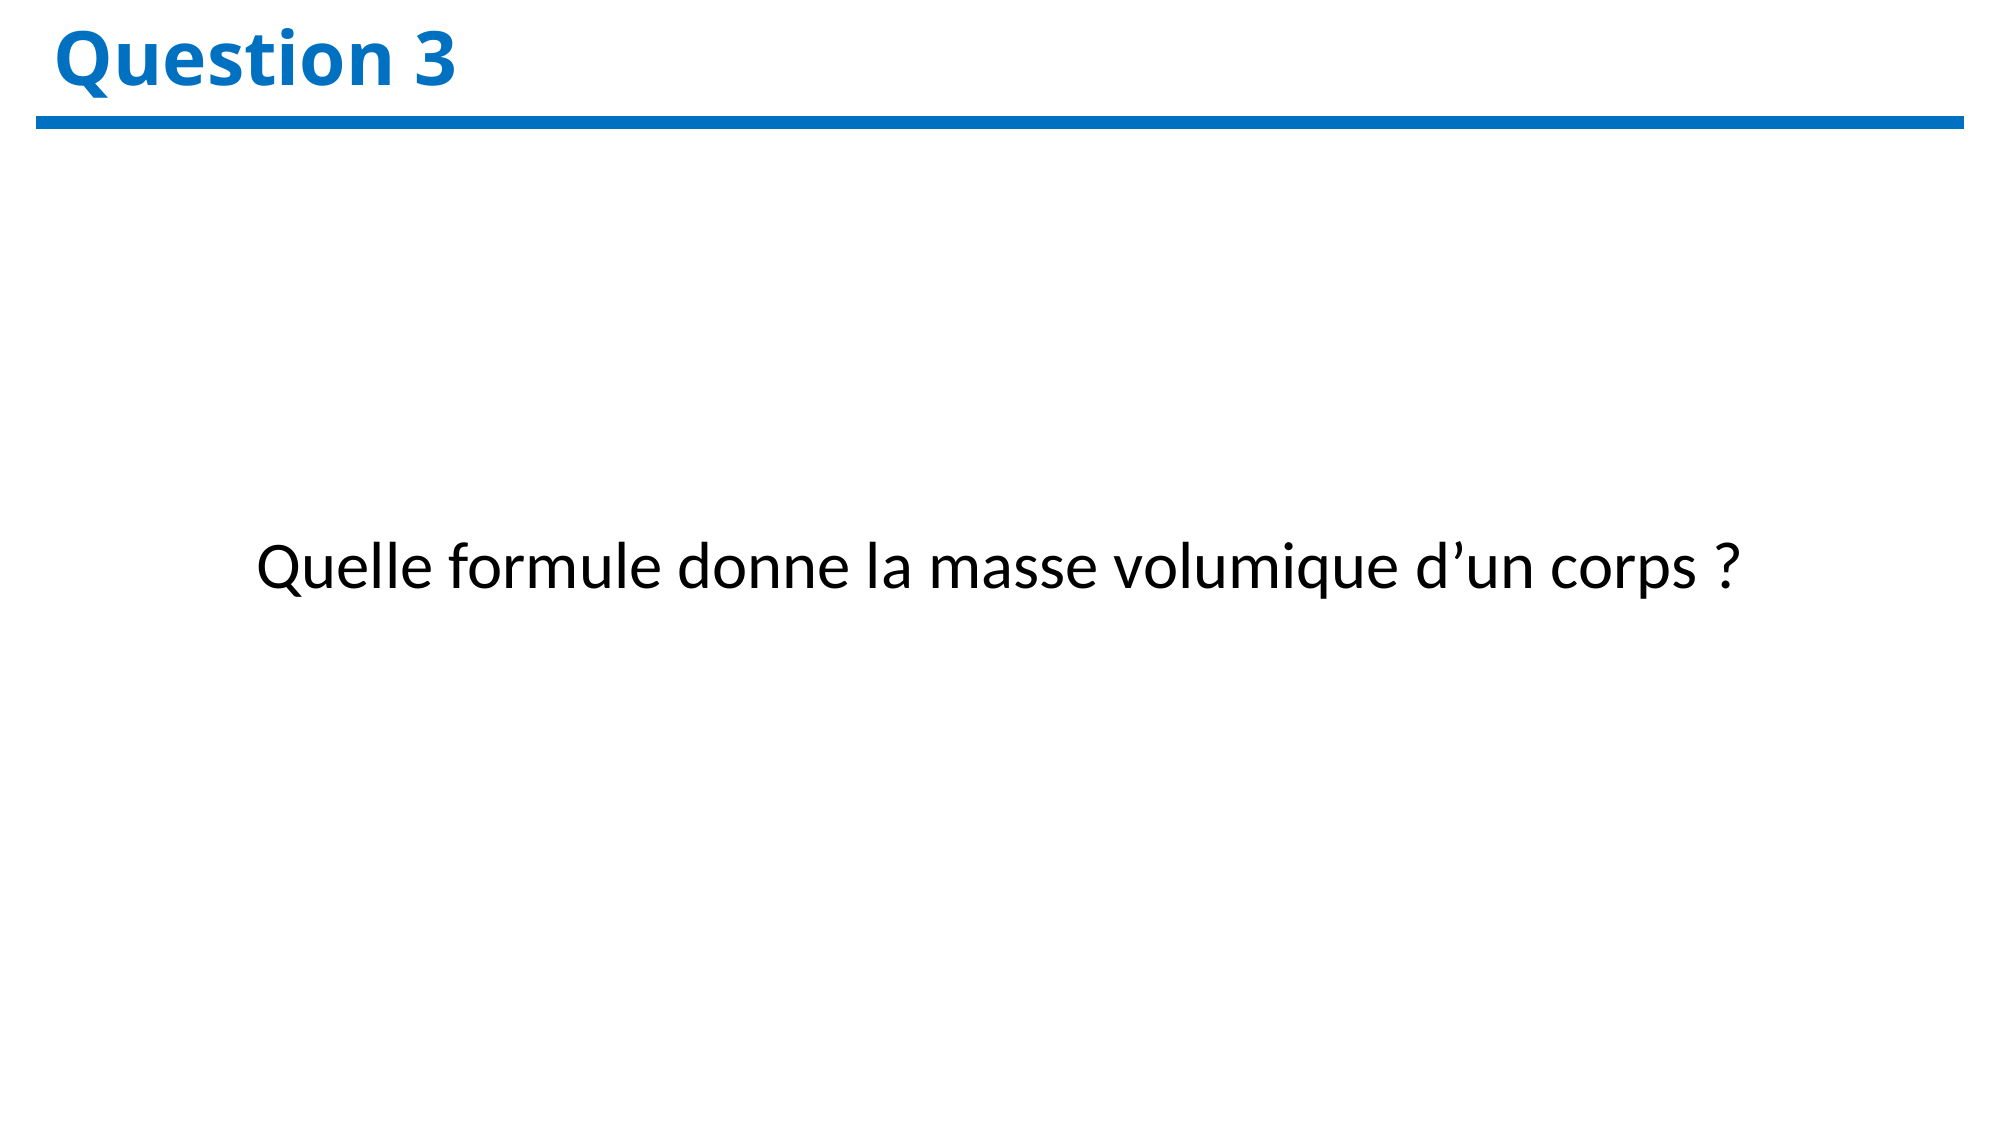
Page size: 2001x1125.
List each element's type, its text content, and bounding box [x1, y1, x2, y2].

text_box Quelle formule donne la masse volumique d’un corps ? [36, 514, 1965, 610]
text_box Question 3 [0, 0, 2000, 123]
